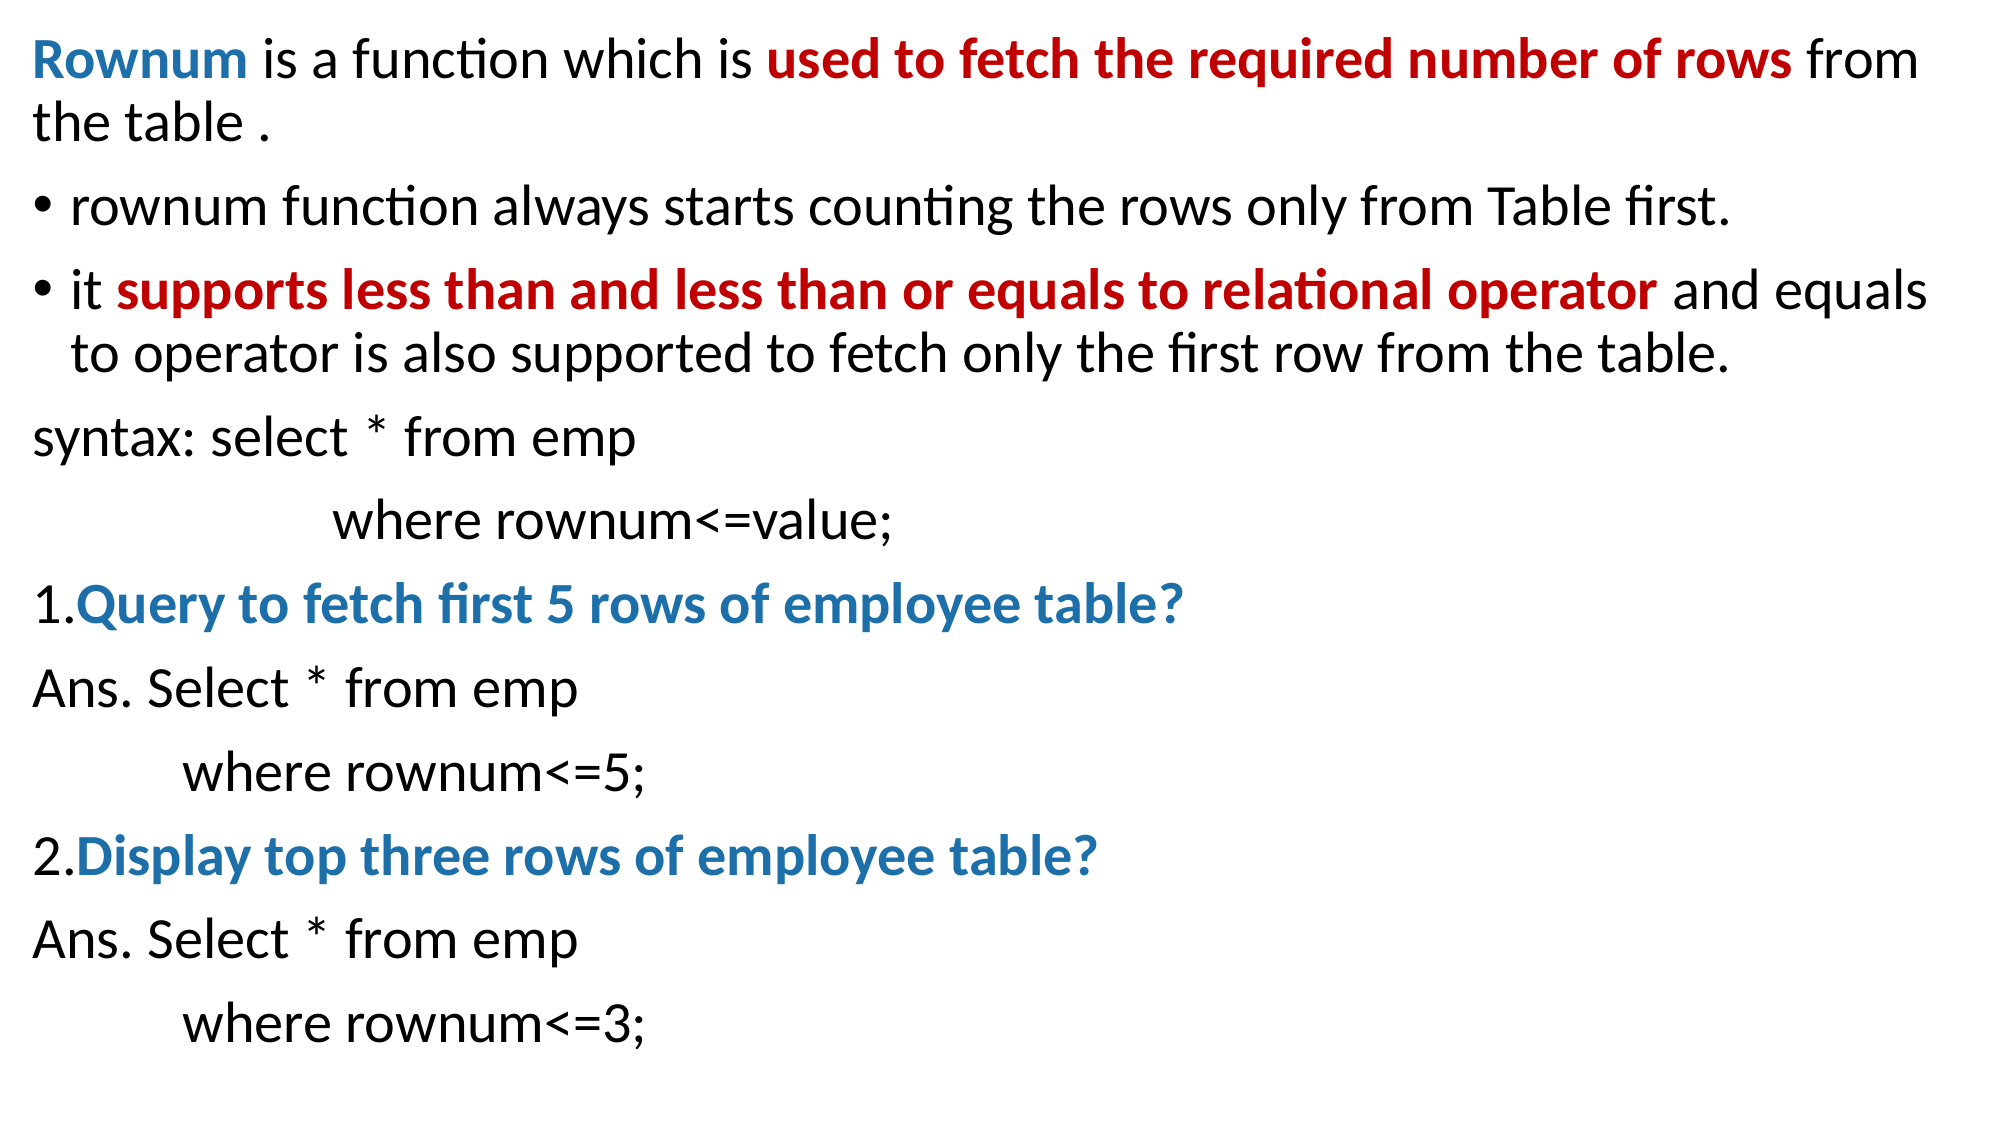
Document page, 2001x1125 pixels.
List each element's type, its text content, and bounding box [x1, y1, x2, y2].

list Rownum is a function which is used to fetch the required number of rows from the table . rownum function always starts counting the rows only from Table first. it supports less than and less than or equals to relational operator and equals to operator is also supported to fetch only the first row from the table. syntax: select * from emp where rownum<=value; 1.Query to fetch first 5 rows of employee table? Ans. Select * from emp where rownum<=5; 2.Display top three rows of employee table? Ans. Select * from emp where rownum<=3; [17, 20, 2000, 1125]
